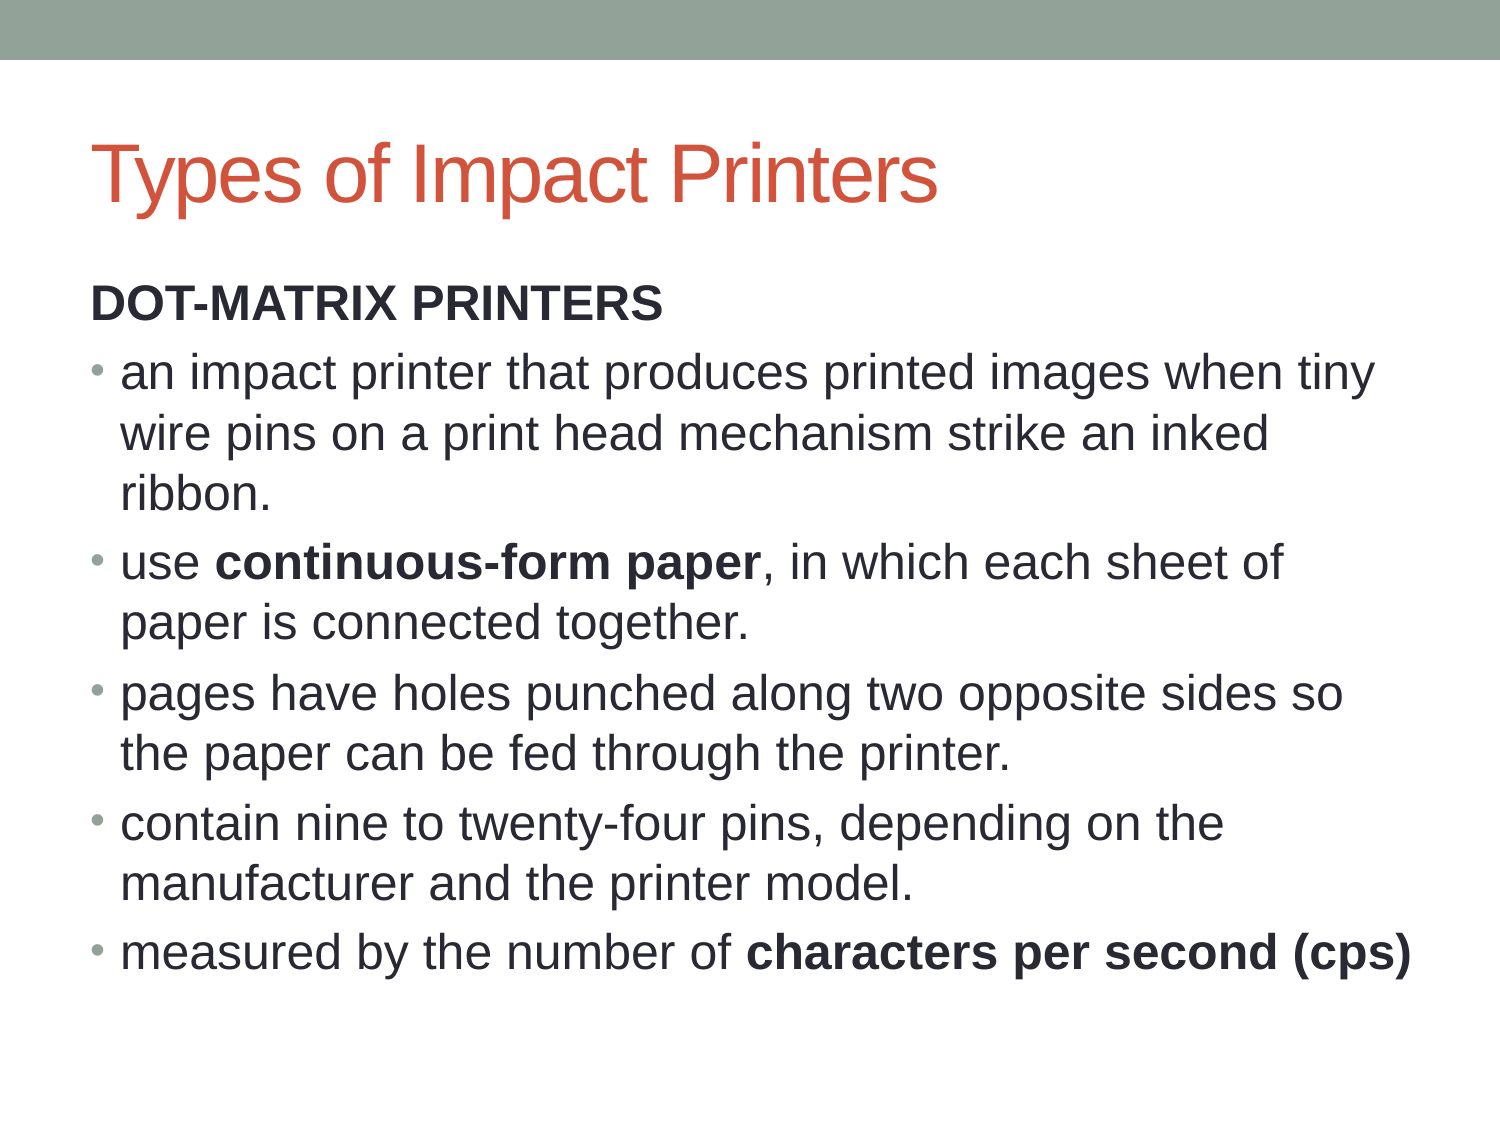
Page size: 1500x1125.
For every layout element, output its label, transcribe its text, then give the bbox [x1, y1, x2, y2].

title Types of Impact Printers [75, 87, 1425, 250]
list DOT-MATRIX PRINTERS an impact printer that produces printed images when tiny wire pins on a print head mechanism strike an inked ribbon. use continuous-form paper, in which each sheet of paper is connected together. pages have holes punched along two opposite sides so the paper can be fed through the printer. contain nine to twenty-four pins, depending on the manufacturer and the printer model. measured by the number of characters per second (cps) [75, 262, 1438, 1063]
